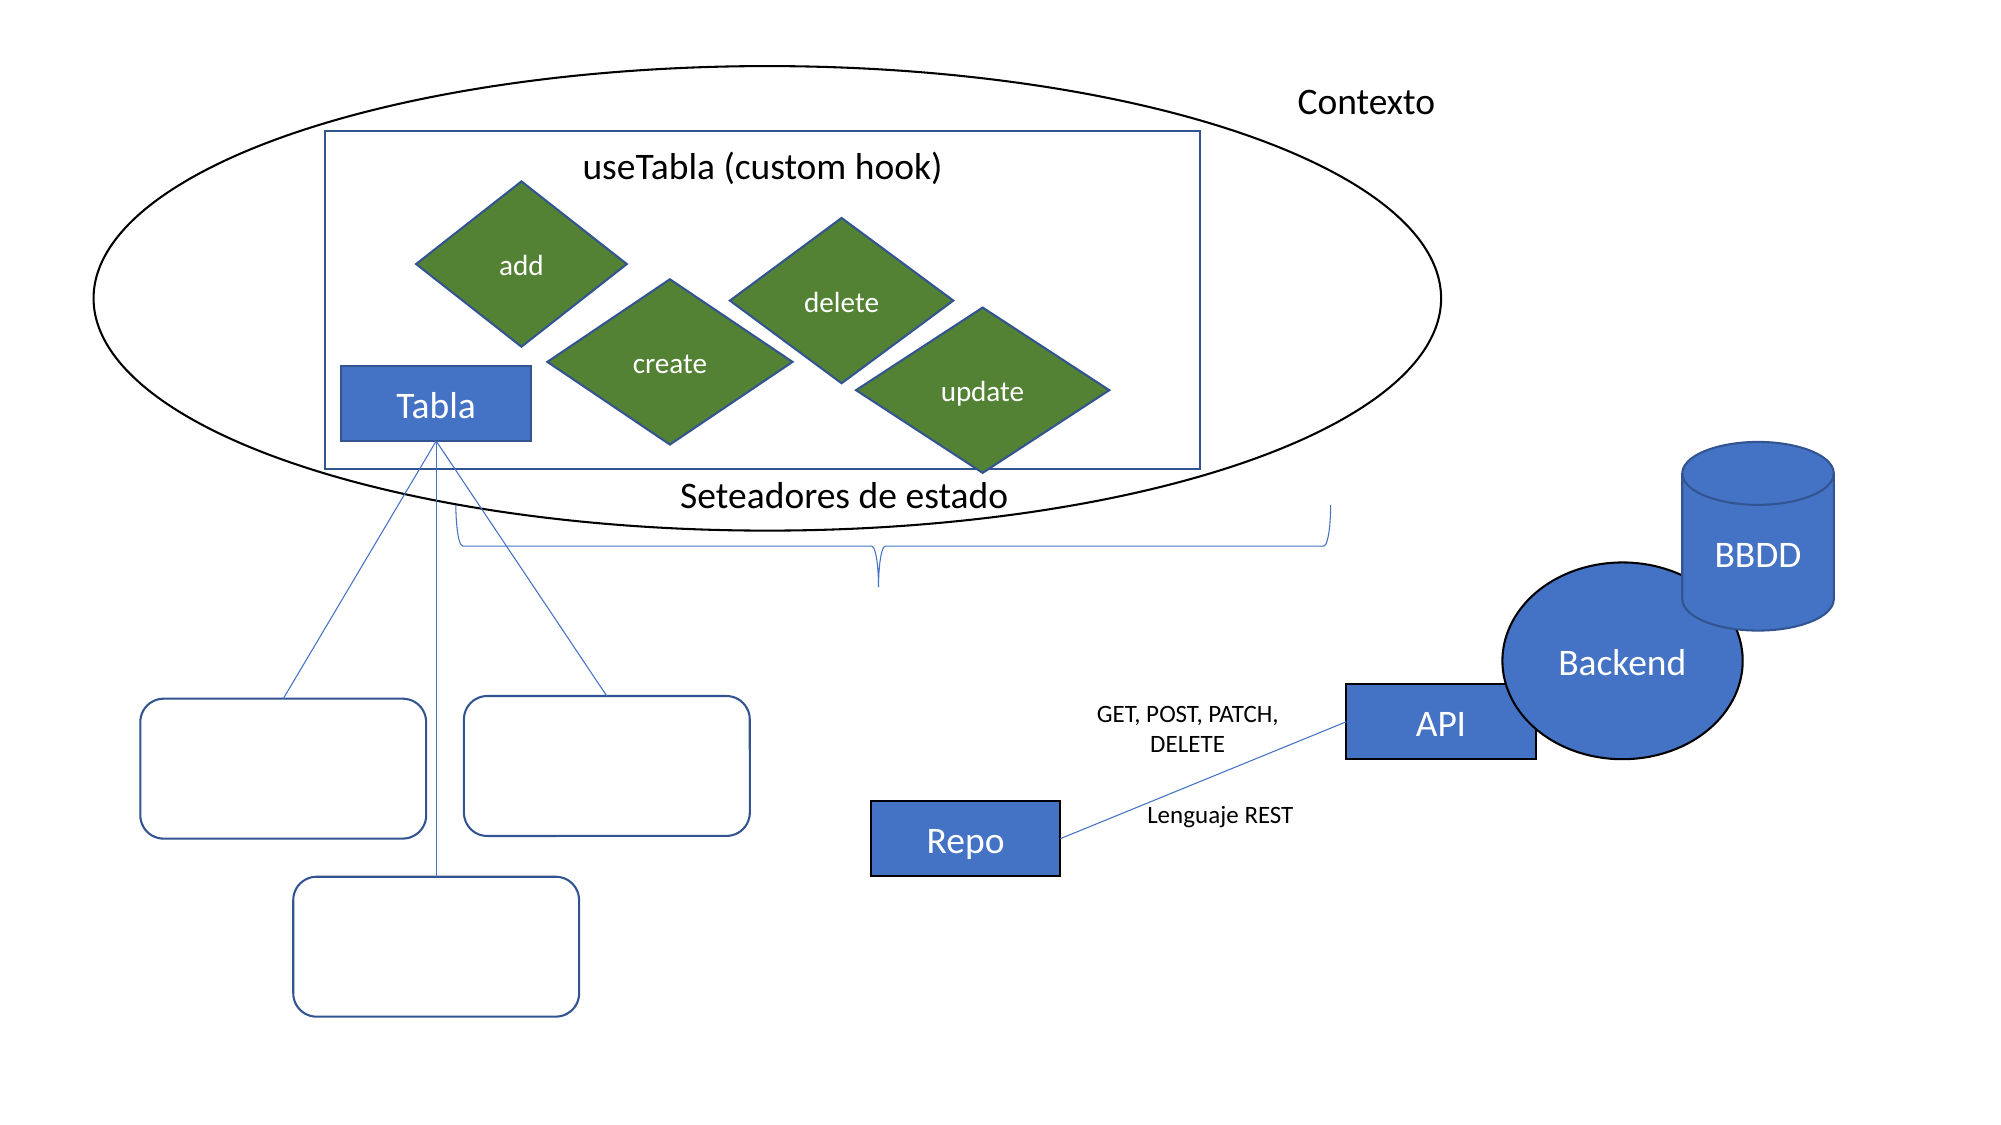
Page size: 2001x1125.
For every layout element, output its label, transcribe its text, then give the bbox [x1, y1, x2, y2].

text_box [607, 505, 1332, 588]
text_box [283, 441, 436, 699]
text_box Backend [1501, 561, 1744, 761]
text_box Contexto [1260, 69, 1473, 130]
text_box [437, 440, 607, 696]
text_box API [1345, 683, 1537, 760]
text_box GET, POST, PATCH, DELETE [1081, 690, 1294, 721]
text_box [1060, 721, 1347, 839]
text_box [292, 875, 581, 1018]
text_box [462, 694, 751, 838]
text_box [92, 65, 1443, 532]
text_box Repo [870, 800, 1061, 877]
text_box [139, 697, 428, 840]
text_box Seteadores de estado [950, 500, 1111, 524]
text_box BBDD [1681, 440, 1835, 632]
